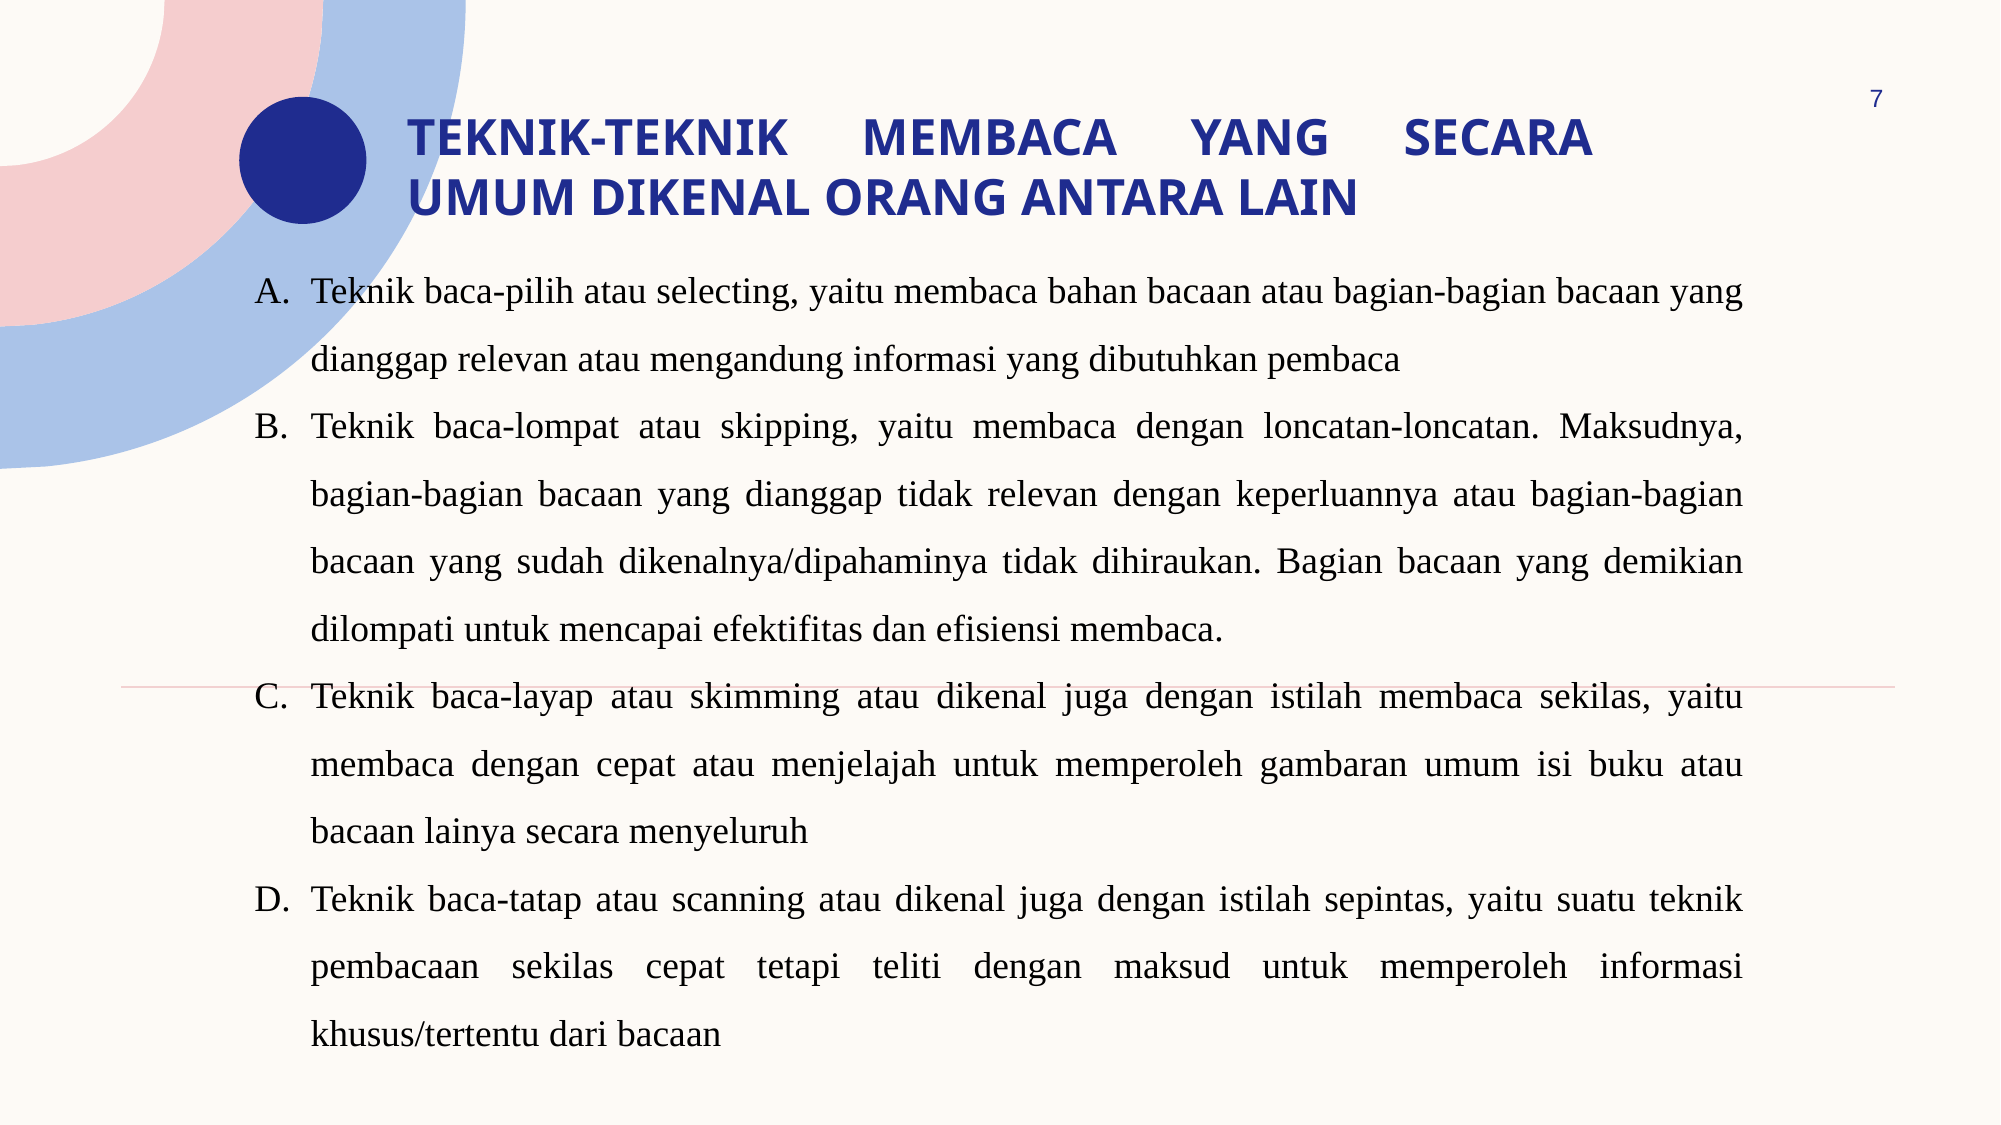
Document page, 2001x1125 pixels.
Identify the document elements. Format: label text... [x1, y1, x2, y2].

title Teknik-Teknik membaca yang secara umum dikenal orang antara lain [391, 97, 1609, 236]
text_box Teknik baca-pilih atau selecting, yaitu membaca bahan bacaan atau bagian-bagian bacaan yang dianggap relevan atau mengandung informasi yang dibutuhkan pembaca Teknik baca-lompat atau skipping, yaitu membaca dengan loncatan-loncatan. Maksudnya, bagian-bagian bacaan yang dianggap tidak relevan dengan keperluannya atau bagian-bagian bacaan yang sudah dikenalnya/dipahaminya tidak dihiraukan. Bagian bacaan yang demikian dilompati untuk mencapai efektifitas dan efisiensi membaca. Teknik baca-layap atau skimming atau dikenal juga dengan istilah membaca sekilas, yaitu membaca dengan cepat atau menjelajah untuk memperoleh gambaran umum isi buku atau bacaan lainya secara menyeluruh Teknik baca-tatap atau scanning atau dikenal juga dengan istilah sepintas, yaitu suatu teknik pembacaan sekilas cepat tetapi teliti dengan maksud untuk memperoleh informasi khusus/tertentu dari bacaan [239, 236, 1761, 1061]
slide_number 7 [1795, 75, 1958, 120]
